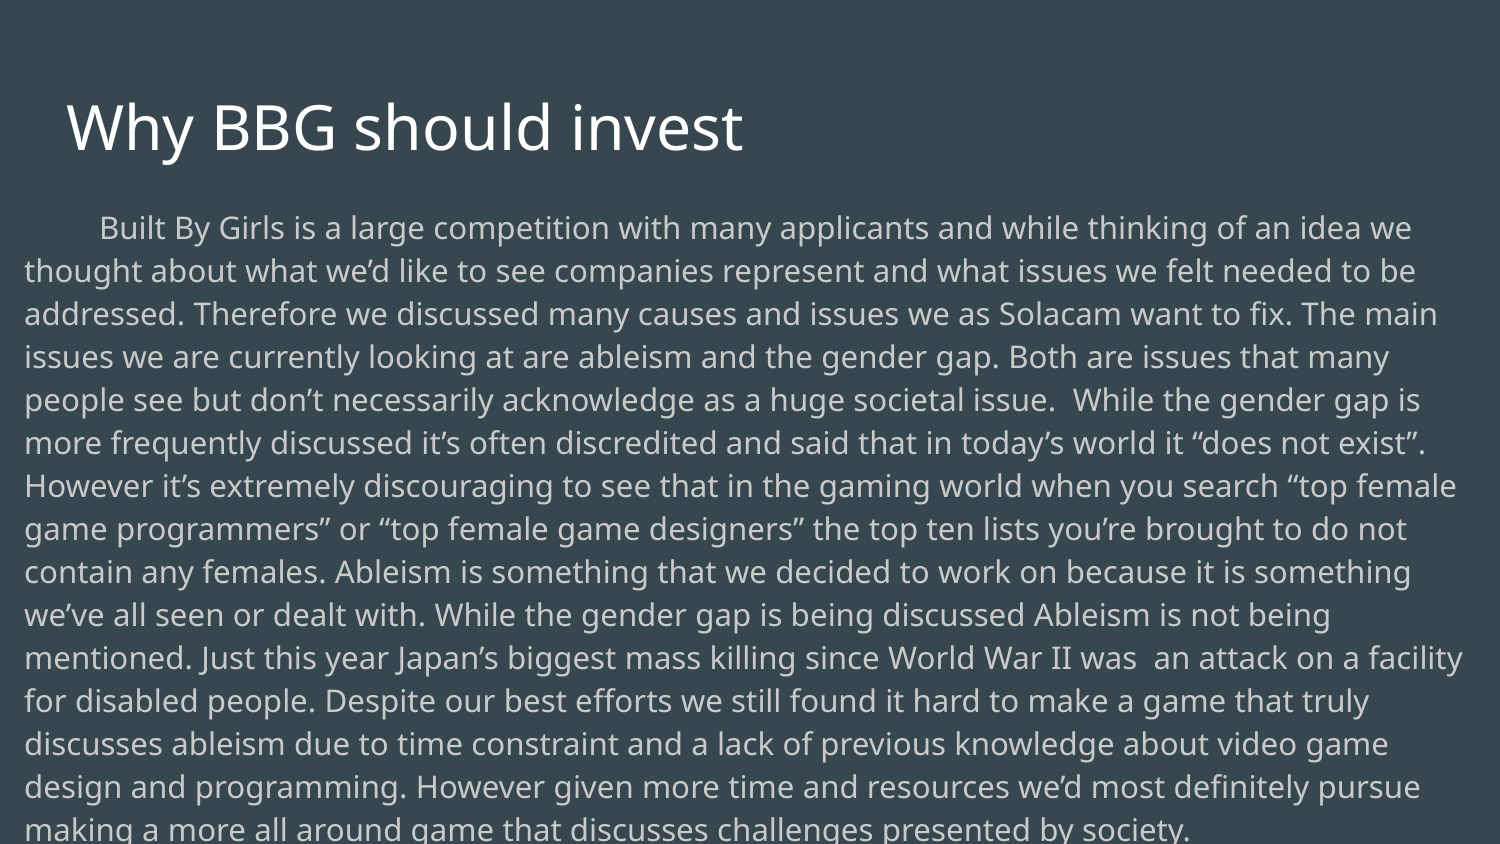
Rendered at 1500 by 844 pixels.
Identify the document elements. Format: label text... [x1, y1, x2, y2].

list Built By Girls is a large competition with many applicants and while thinking of an idea we thought about what we’d like to see companies represent and what issues we felt needed to be addressed. Therefore we discussed many causes and issues we as Solacam want to fix. The main issues we are currently looking at are ableism and the gender gap. Both are issues that many people see but don’t necessarily acknowledge as a huge societal issue. While the gender gap is more frequently discussed it’s often discredited and said that in today’s world it “does not exist”. However it’s extremely discouraging to see that in the gaming world when you search “top female game programmers” or “top female game designers” the top ten lists you’re brought to do not contain any females. Ableism is something that we decided to work on because it is something we’ve all seen or dealt with. While the gender gap is being discussed Ableism is not being mentioned. Just this year Japan’s biggest mass killing since World War II was an attack on a facility for disabled people. Despite our best efforts we still found it hard to make a game that truly discusses ableism due to time constraint and a lack of previous knowledge about video game design and programming. However given more time and resources we’d most definitely pursue making a more all around game that discusses challenges presented by society. [9, 187, 1492, 804]
title Why BBG should invest [51, 72, 1449, 167]
